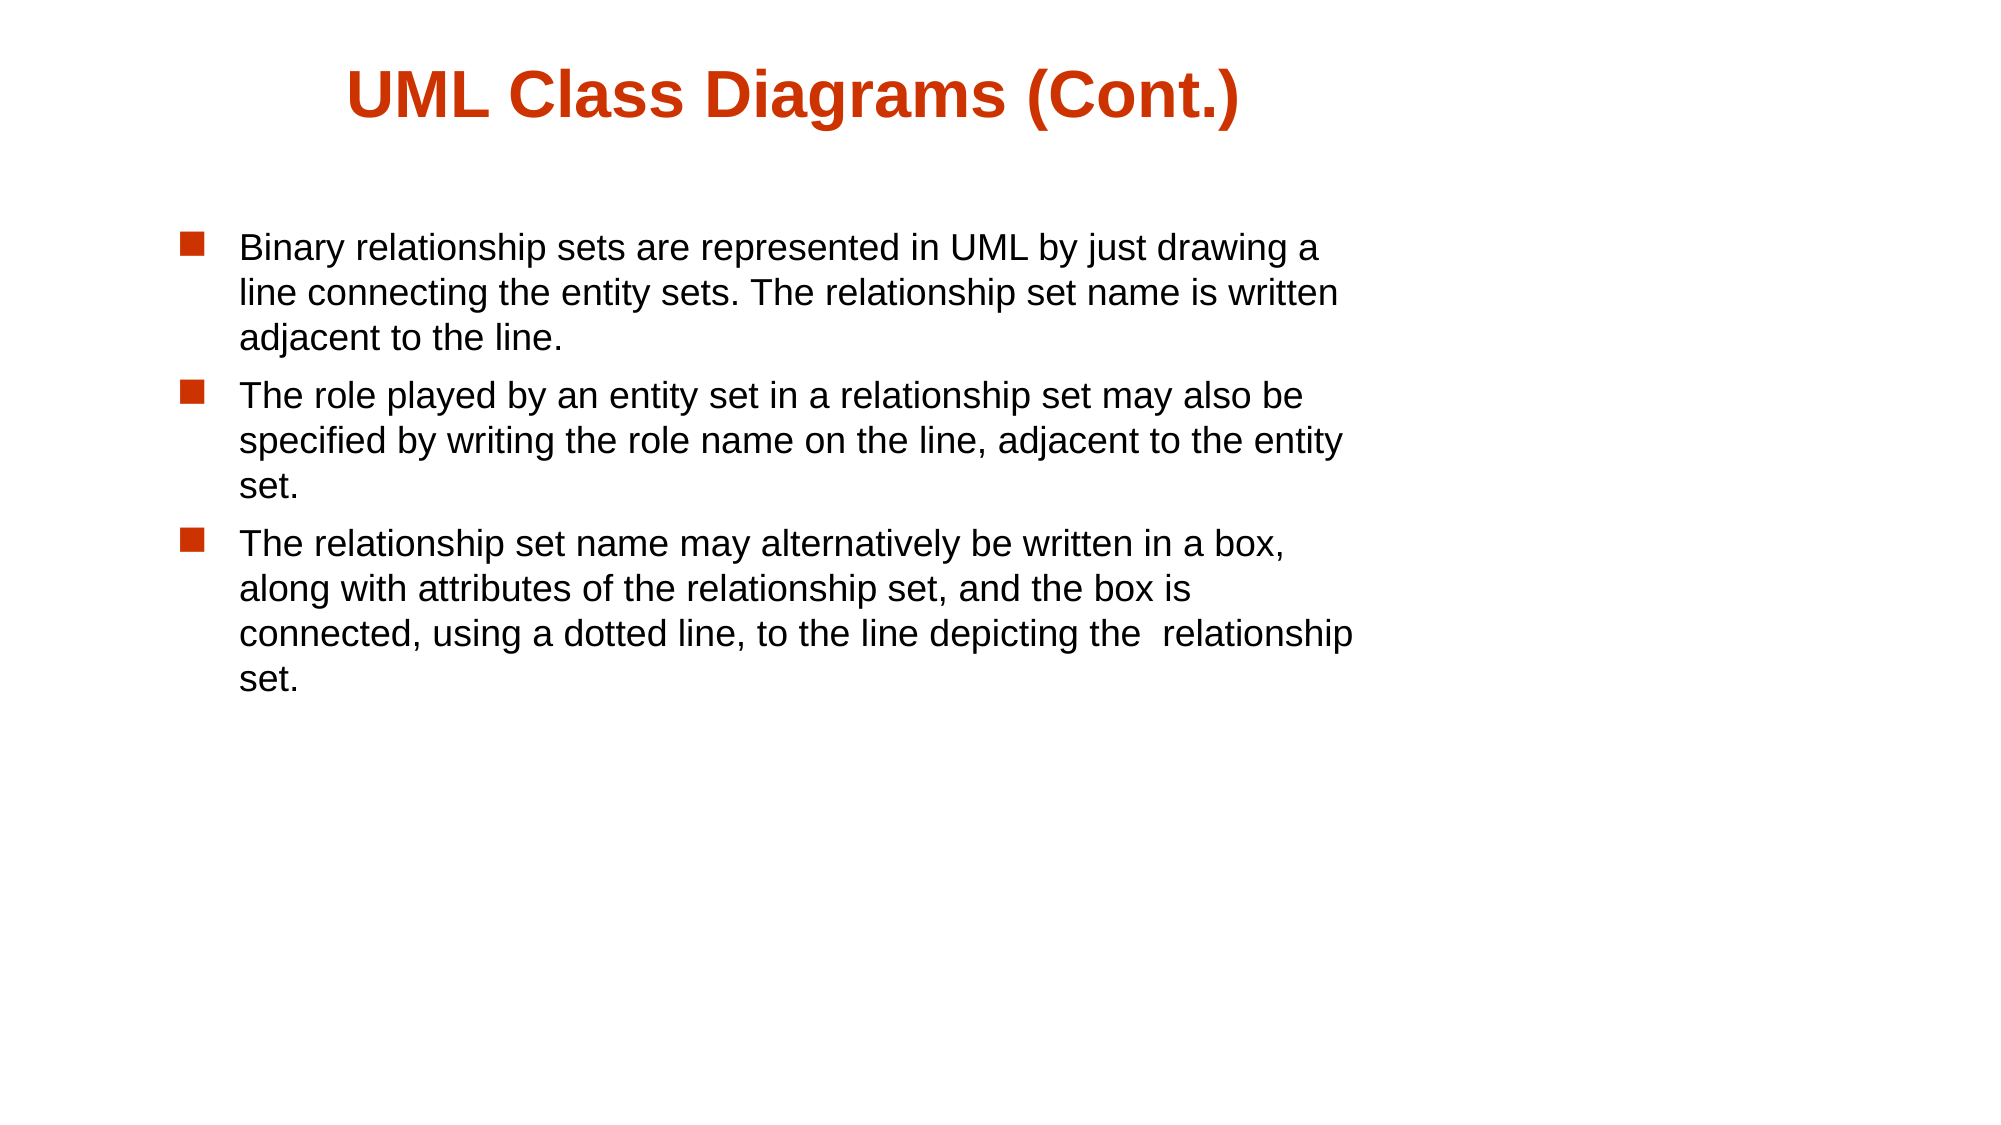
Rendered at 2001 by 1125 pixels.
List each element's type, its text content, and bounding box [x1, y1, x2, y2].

list Binary relationship sets are represented in UML by just drawing a line connecting the entity sets. The relationship set name is written adjacent to the line. The role played by an entity set in a relationship set may also be specified by writing the role name on the line, adjacent to the entity set. The relationship set name may alternatively be written in a box, along with attributes of the relationship set, and the box is connected, using a dotted line, to the line depicting the relationship set. [167, 215, 1376, 1041]
title UML Class Diagrams (Cont.) [0, 37, 1678, 139]
